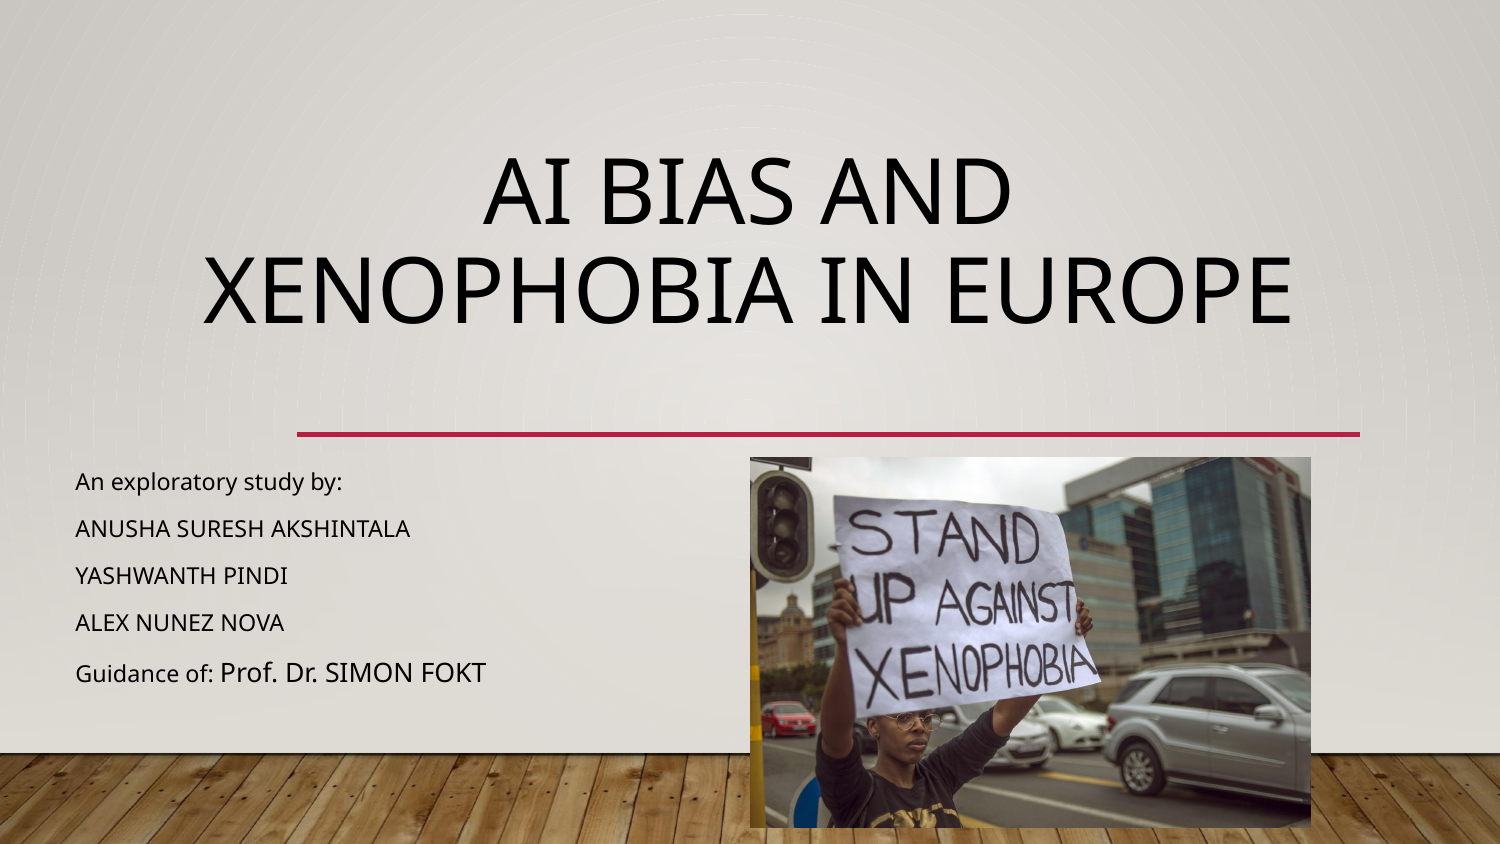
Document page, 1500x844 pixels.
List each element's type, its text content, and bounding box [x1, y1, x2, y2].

title AI BIAS AND XENOPHOBIA IN EUROPE [187, 50, 1313, 344]
picture [0, 457, 1500, 844]
subtitle An exploratory study by: ANUSHA SURESH AKSHINTALA YASHWANTH PINDI ALEX NUNEZ NOVA Guidance of: Prof. Dr. SIMON FOKT [64, 450, 554, 699]
